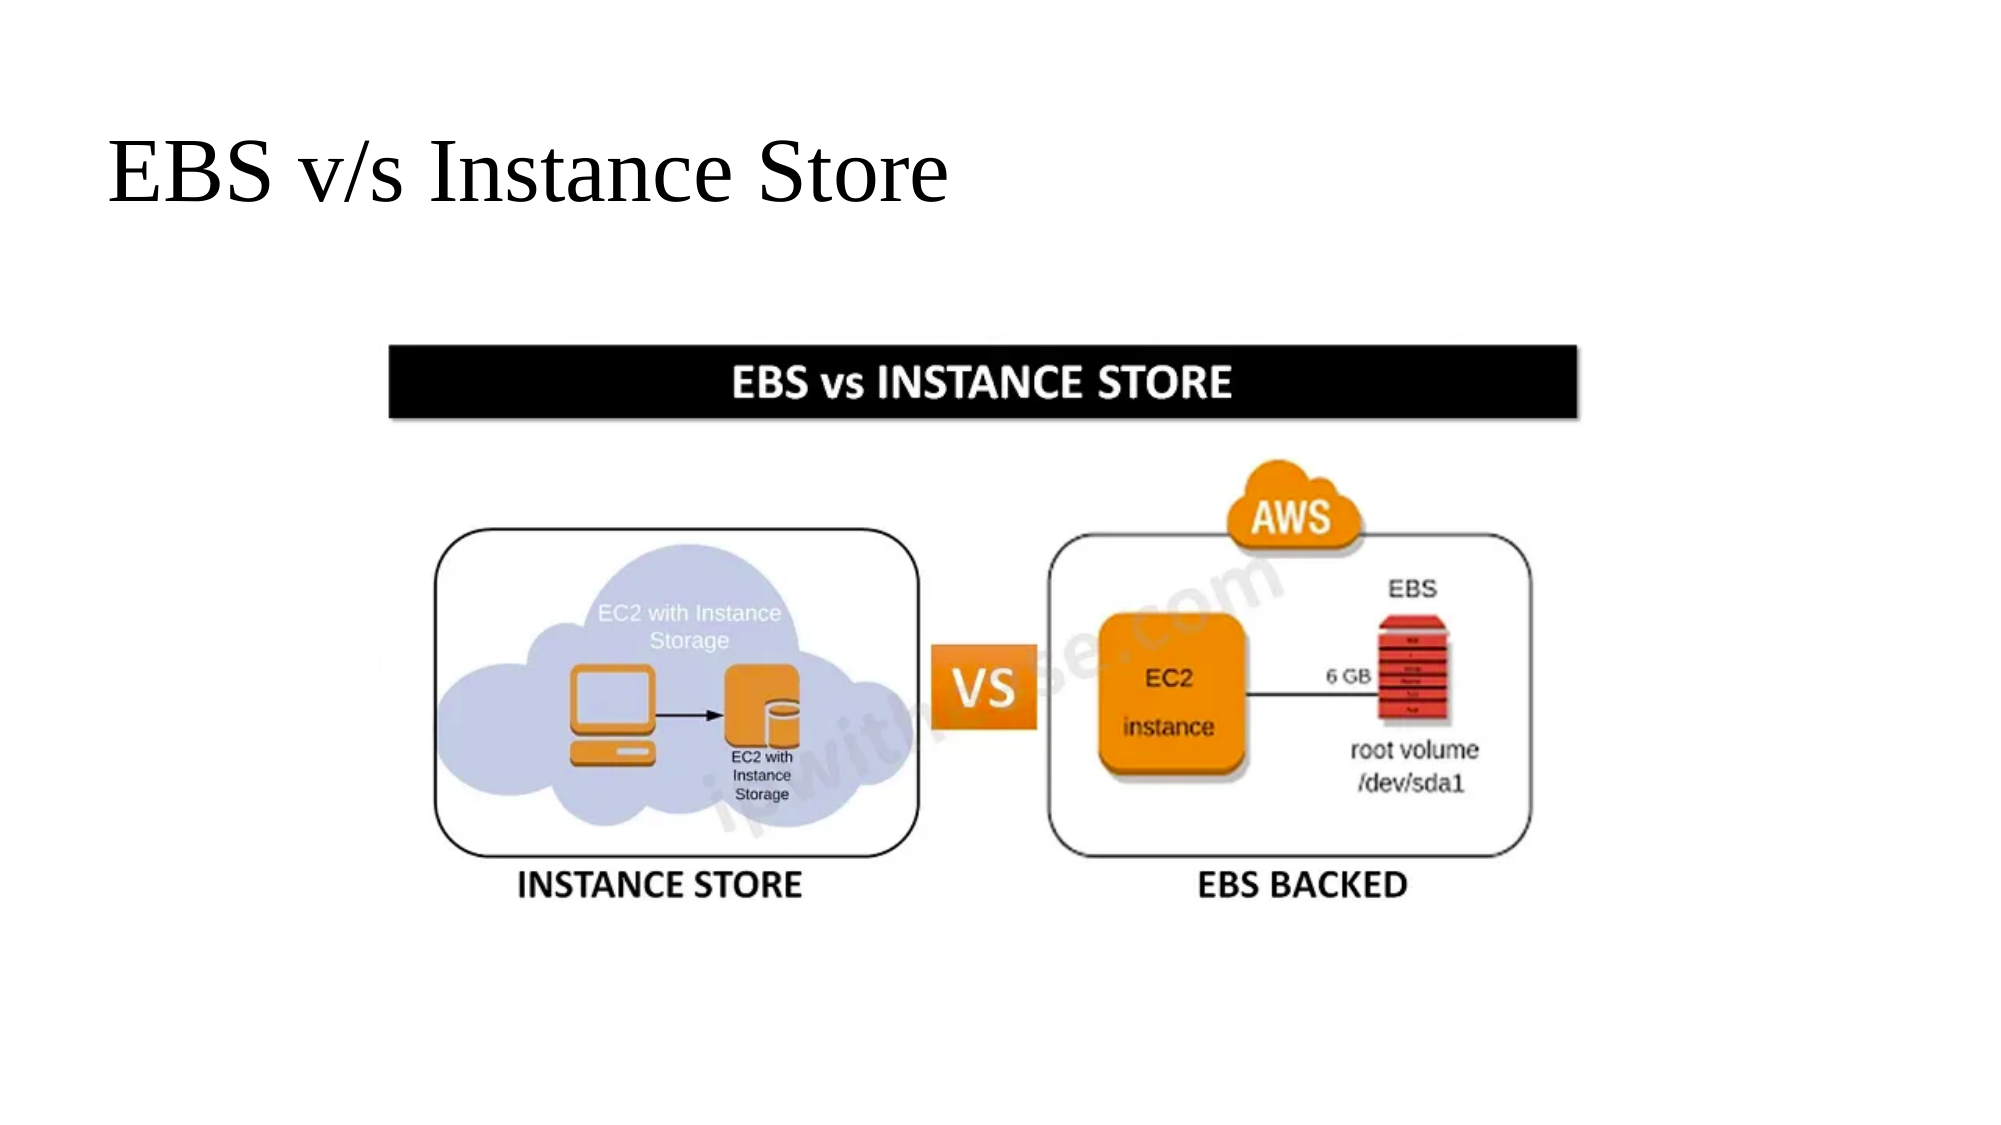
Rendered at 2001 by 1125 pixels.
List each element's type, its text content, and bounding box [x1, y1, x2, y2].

title EBS v/s Instance Store [92, 87, 1875, 255]
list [378, 334, 1589, 960]
